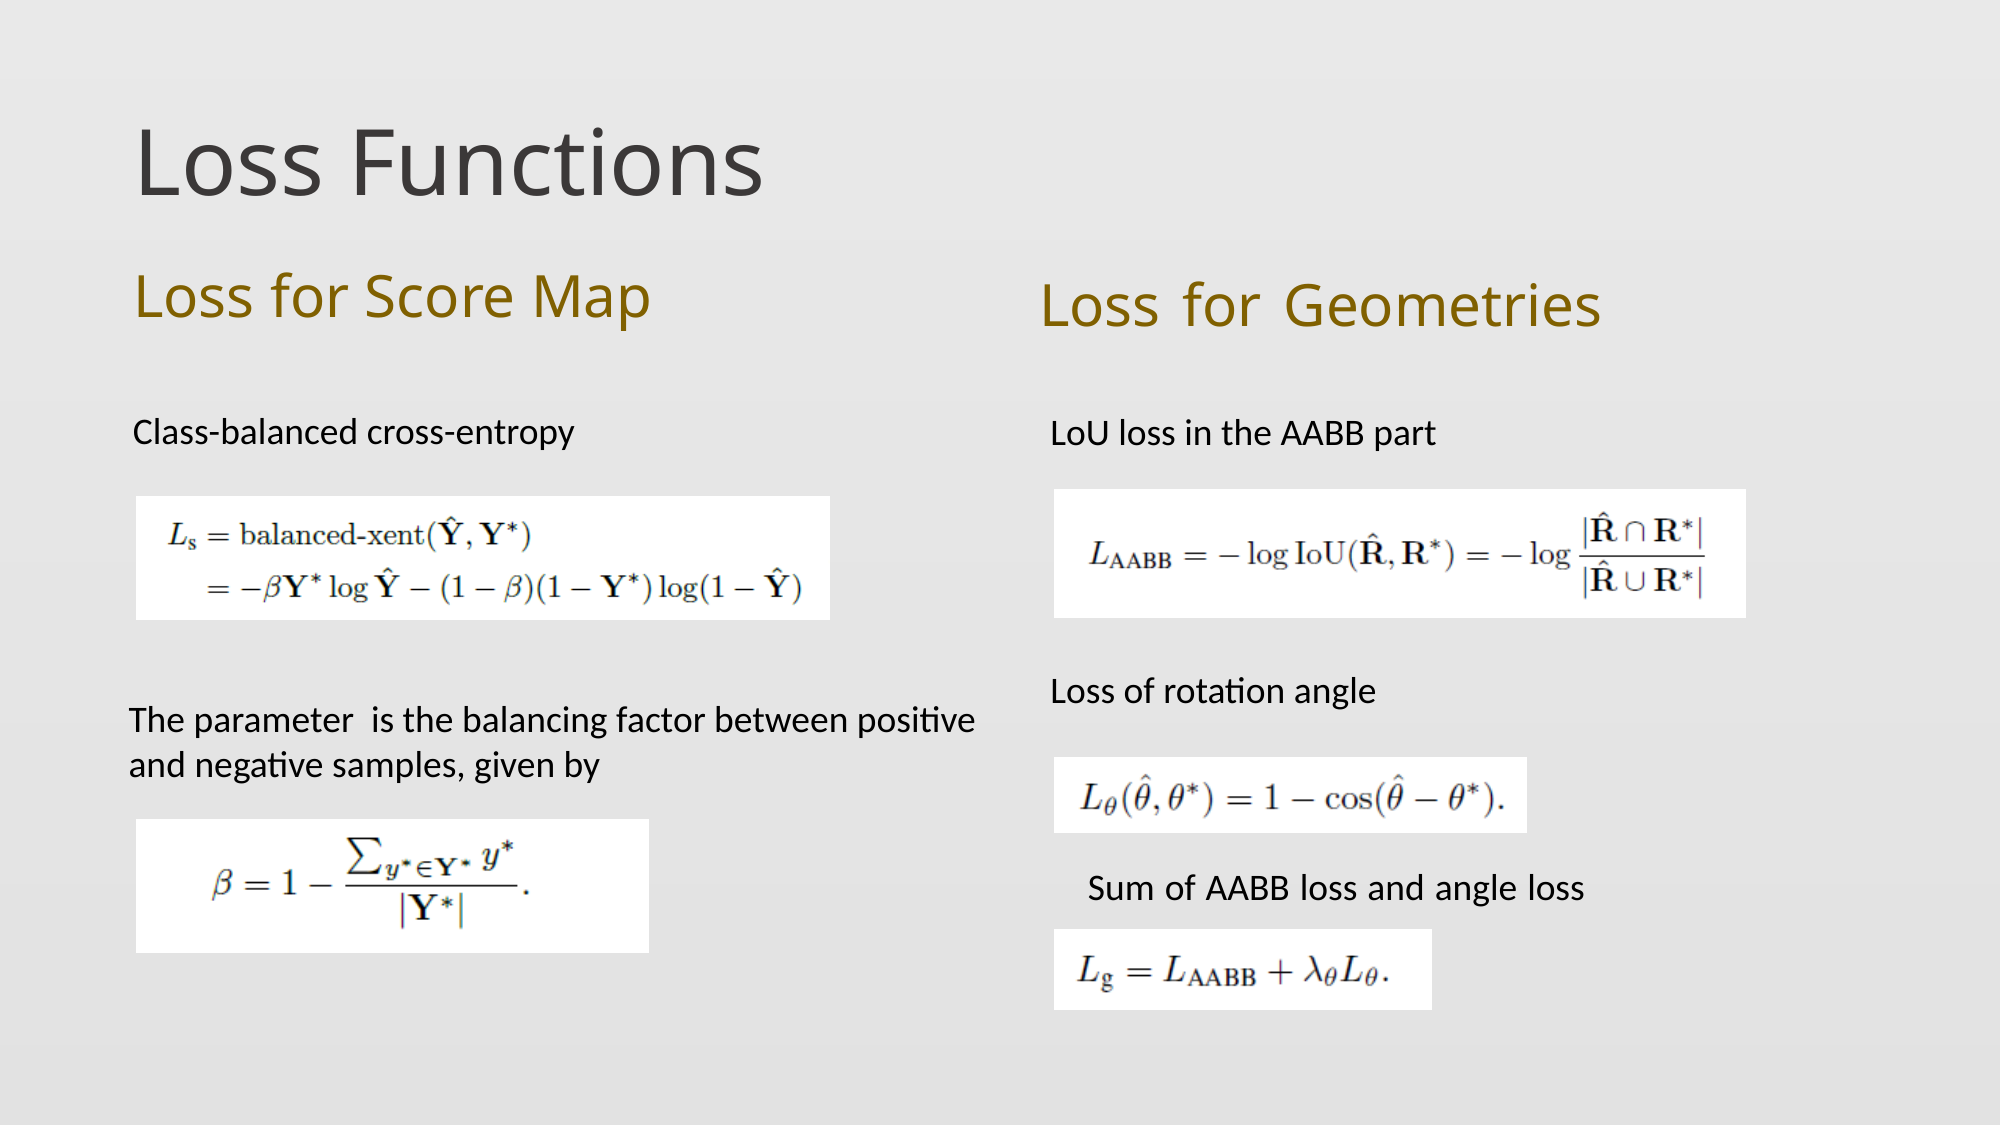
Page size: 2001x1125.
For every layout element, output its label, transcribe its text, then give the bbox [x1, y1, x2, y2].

text_box Loss for Geometries [1024, 252, 1852, 346]
text_box Loss Functions [118, 56, 1844, 275]
text_box Sum of AABB loss and angle loss [1073, 855, 1600, 916]
text_box Class-balanced cross-entropy [118, 399, 1025, 460]
picture [1054, 929, 1432, 1010]
picture [136, 496, 830, 620]
picture [1054, 757, 1527, 833]
text_box Loss of rotation angle [1035, 658, 1942, 719]
title Loss for Score Map [118, 275, 946, 346]
picture [136, 819, 649, 953]
text_box LoU loss in the AABB part [1035, 400, 1942, 461]
picture [1054, 489, 1746, 618]
